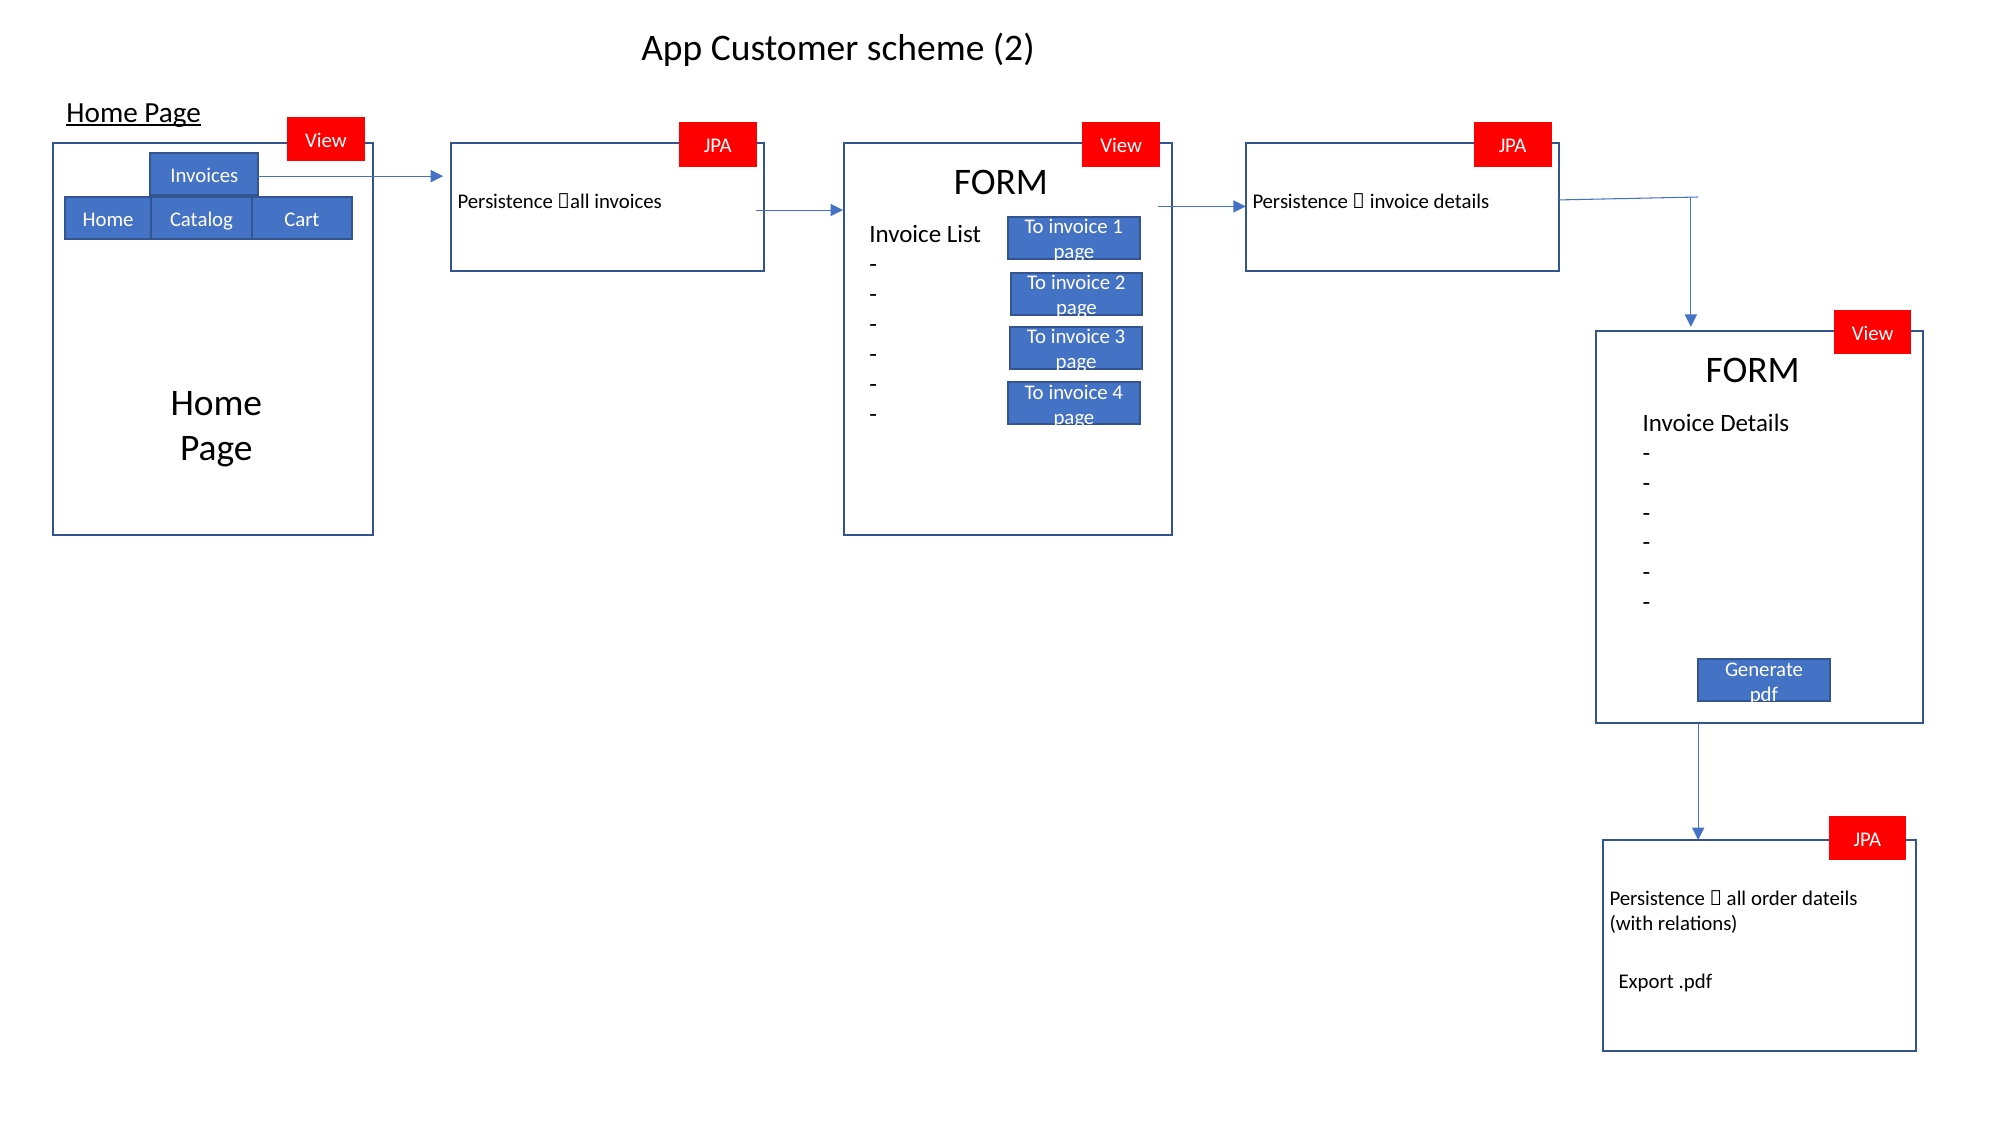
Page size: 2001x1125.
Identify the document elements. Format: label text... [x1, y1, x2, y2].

text_box [1602, 839, 1917, 1052]
text_box Persistence all invoices [442, 180, 763, 220]
text_box [1595, 330, 1924, 724]
text_box To invoice 4 page [1007, 381, 1141, 425]
text_box [1245, 142, 1560, 196]
text_box Persistence  invoice details [1237, 180, 1558, 220]
text_box Invoice Details - - - - - - [1627, 398, 1885, 624]
text_box [843, 142, 1173, 536]
text_box Home Page [48, 85, 220, 136]
text_box [450, 211, 765, 272]
text_box Invoice List - - - - - - [854, 210, 1000, 465]
text_box Cart [251, 196, 353, 240]
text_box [1557, 196, 1690, 201]
text_box [1245, 201, 1560, 272]
text_box FORM [939, 149, 1134, 210]
text_box [450, 142, 765, 210]
text_box View [1834, 310, 1911, 354]
text_box [52, 142, 374, 536]
text_box View [1082, 122, 1160, 167]
text_box JPA [679, 122, 757, 167]
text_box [1691, 196, 1699, 201]
text_box To invoice 3 page [1009, 326, 1143, 370]
text_box Catalog [150, 196, 251, 240]
text_box JPA [1829, 816, 1906, 860]
text_box App Customer scheme (2) [626, 15, 1053, 75]
text_box Export .pdf [1603, 960, 1885, 1001]
text_box FORM [1690, 337, 1885, 398]
text_box Invoices [149, 152, 259, 196]
text_box To invoice 1 page [1007, 216, 1141, 260]
text_box Persistence  all order dateils (with relations) [1594, 877, 1915, 942]
text_box View [287, 117, 365, 161]
text_box JPA [1474, 122, 1552, 167]
text_box Home [64, 196, 150, 240]
text_box To invoice 2 page [1010, 272, 1143, 316]
text_box Home Page [130, 370, 303, 476]
text_box Generate pdf [1697, 658, 1831, 702]
